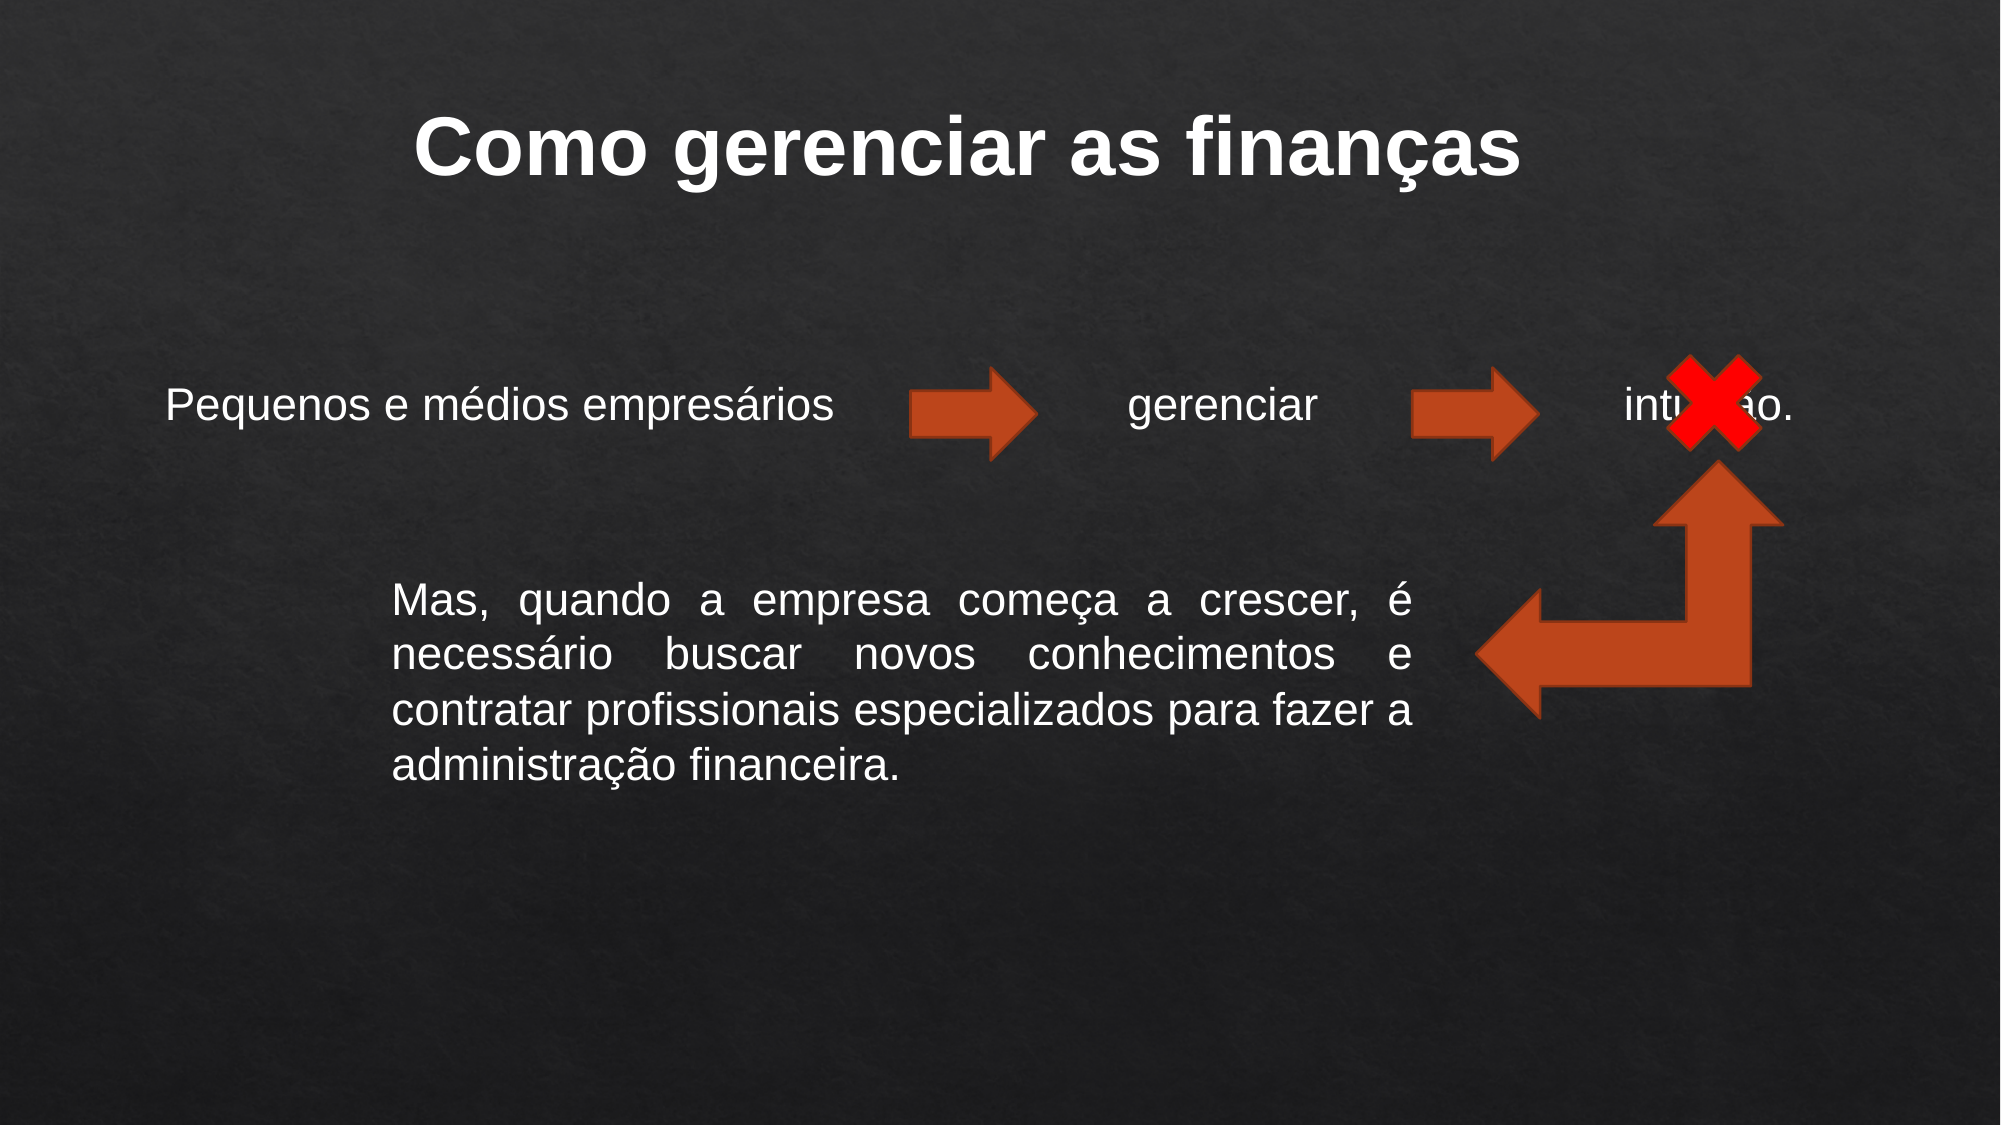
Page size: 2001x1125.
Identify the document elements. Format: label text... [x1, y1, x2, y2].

text_box [1410, 366, 1540, 462]
text_box Como gerenciar as finanças [399, 84, 1940, 200]
text_box Mas, quando a empresa começa a crescer, é necessário buscar novos conhecimentos e contratar proﬁssionais especializados para fazer a administração ﬁnanceira. [376, 561, 1429, 797]
text_box [909, 366, 1039, 462]
text_box Pequenos e médios empresários gerenciar intuição. [994, 367, 1491, 438]
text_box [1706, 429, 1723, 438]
text_box [1474, 459, 1785, 720]
text_box [1666, 354, 1763, 452]
text_box Pequenos e médios empresários gerenciar intuição. [149, 367, 989, 438]
text_box Pequenos e médios empresários gerenciar intuição. [1495, 367, 1689, 438]
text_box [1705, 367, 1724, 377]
text_box Pequenos e médios empresários gerenciar intuição. [1740, 367, 1855, 438]
